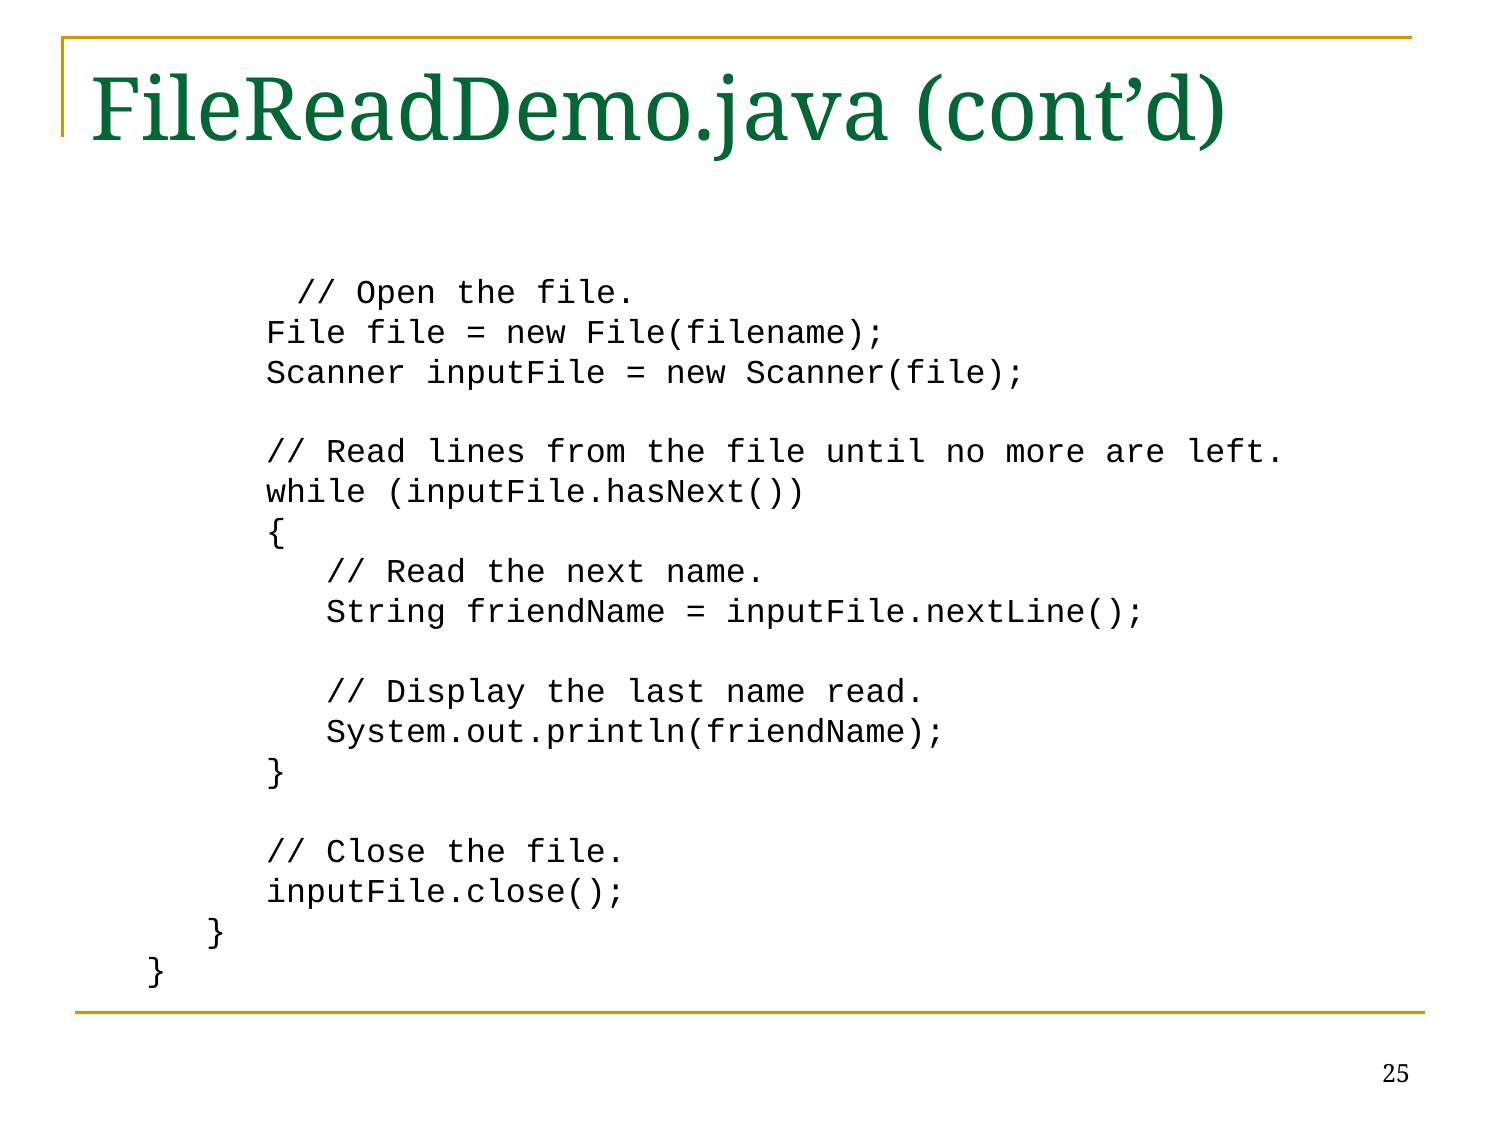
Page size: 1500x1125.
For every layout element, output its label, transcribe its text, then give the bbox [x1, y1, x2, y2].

list // Open the file. File file = new File(filename); Scanner inputFile = new Scanner(file); // Read lines from the file until no more are left. while (inputFile.hasNext()) { // Read the next name. String friendName = inputFile.nextLine(); // Display the last name read. System.out.println(friendName); } // Close the file. inputFile.close(); } } [74, 262, 1426, 1006]
title FileReadDemo.java (cont’d) [74, 45, 1426, 233]
slide_number 25 [1074, 1023, 1426, 1100]
